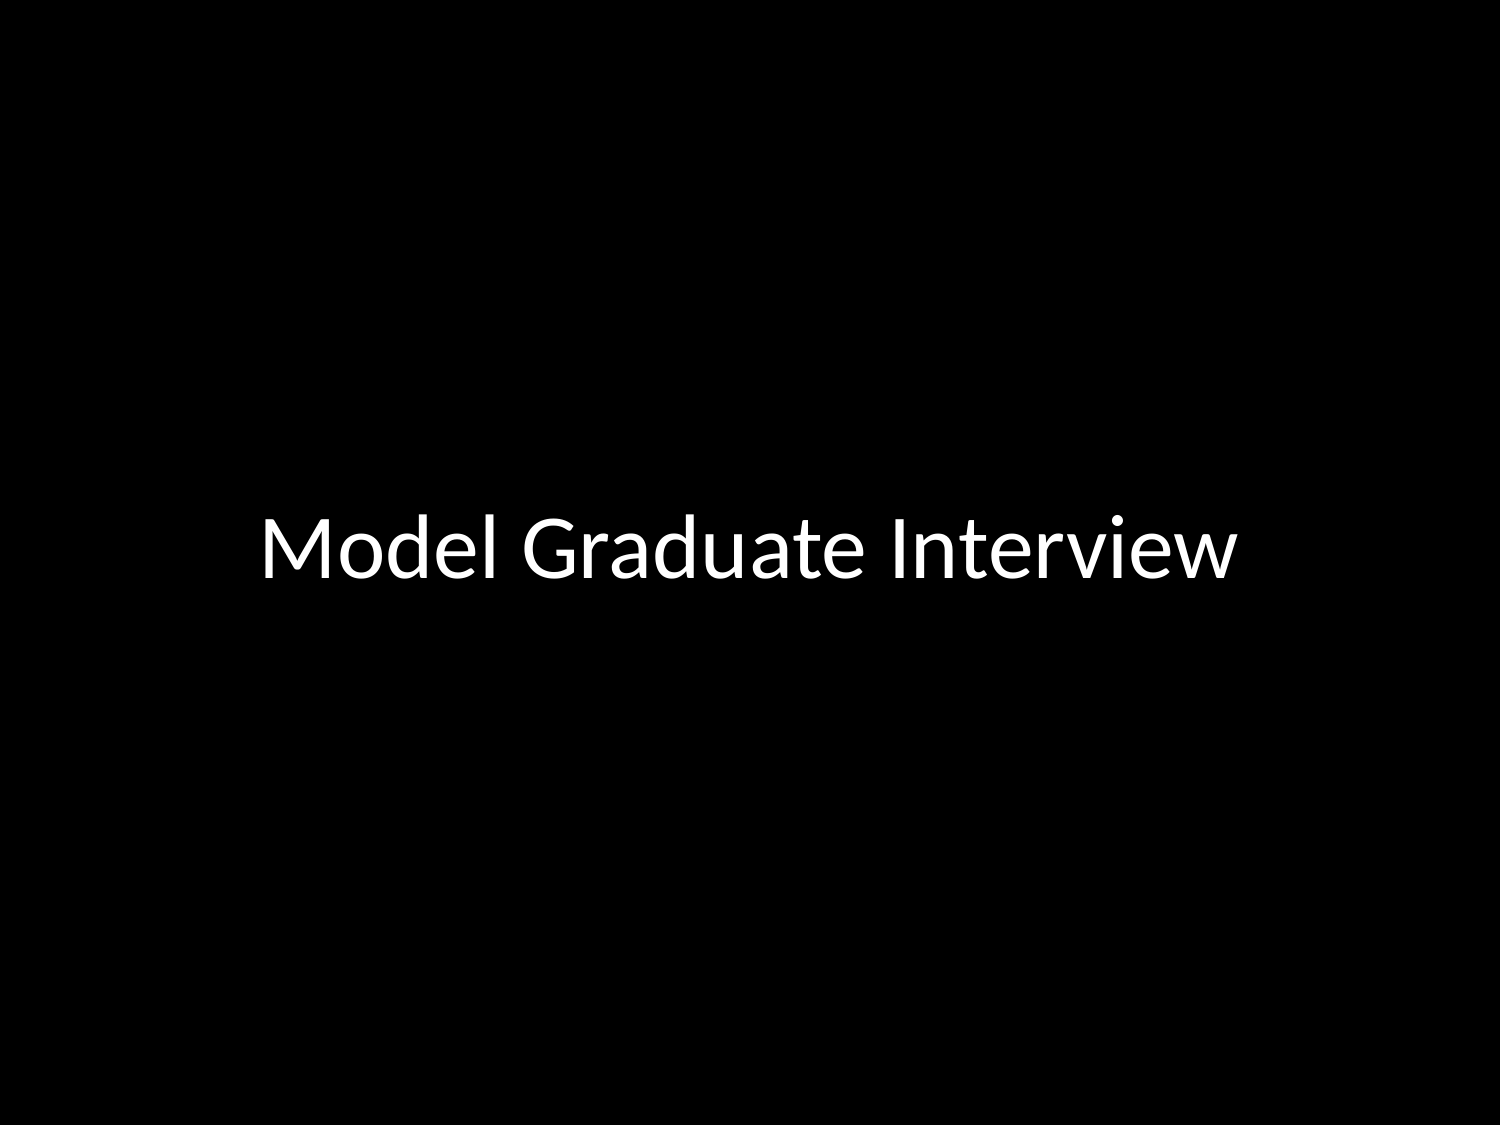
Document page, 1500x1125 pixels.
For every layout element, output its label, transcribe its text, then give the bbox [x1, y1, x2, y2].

title Model Graduate Interview [112, 420, 1388, 662]
